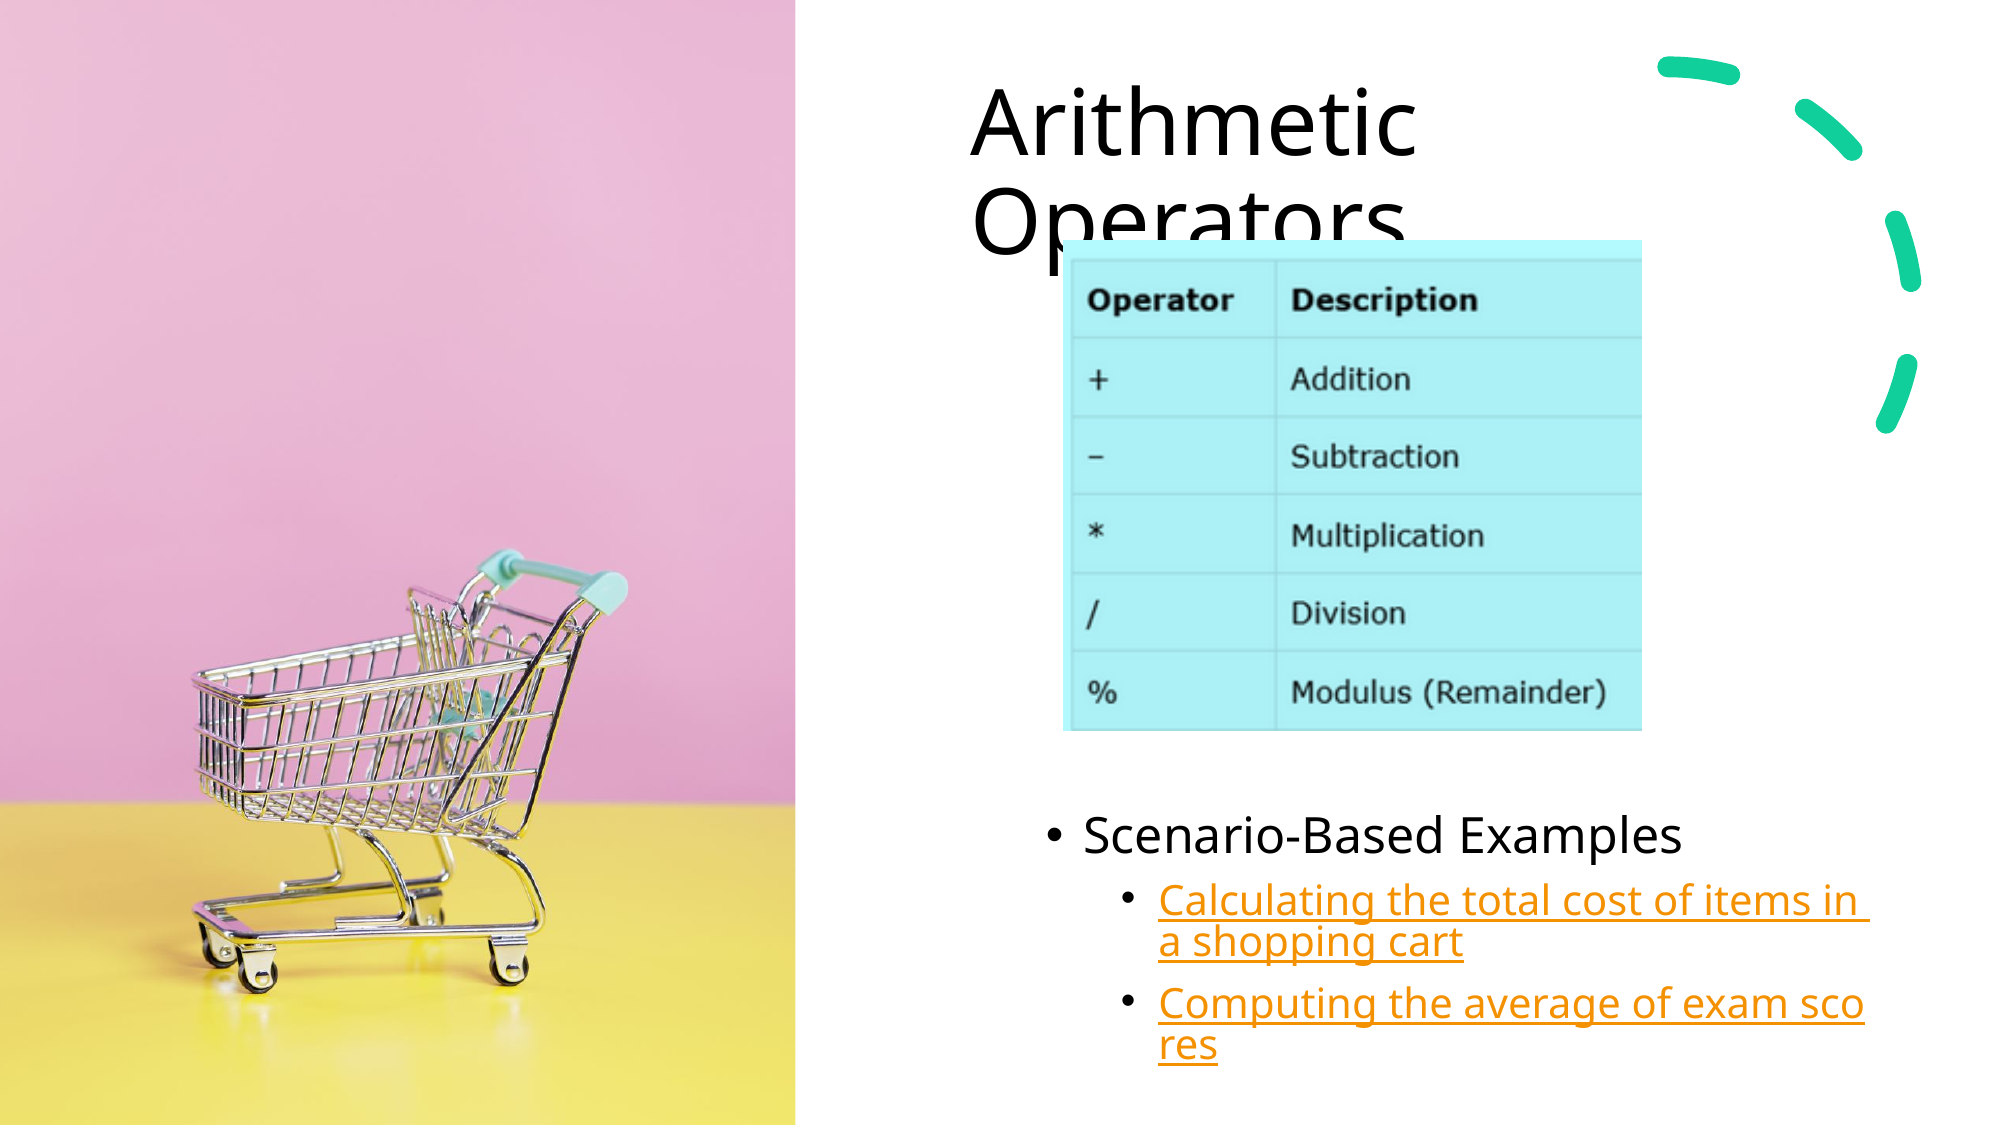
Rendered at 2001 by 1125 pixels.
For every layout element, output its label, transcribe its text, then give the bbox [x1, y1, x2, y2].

title Arithmetic Operators [955, 66, 1895, 285]
list Scenario-Based Examples Calculating the total cost of items in a shopping cart Computing the average of exam scores [955, 802, 1895, 1021]
text_box [796, 0, 2000, 1125]
text_box [1667, 219, 1914, 479]
picture [1063, 240, 1642, 731]
picture [0, 0, 796, 1125]
